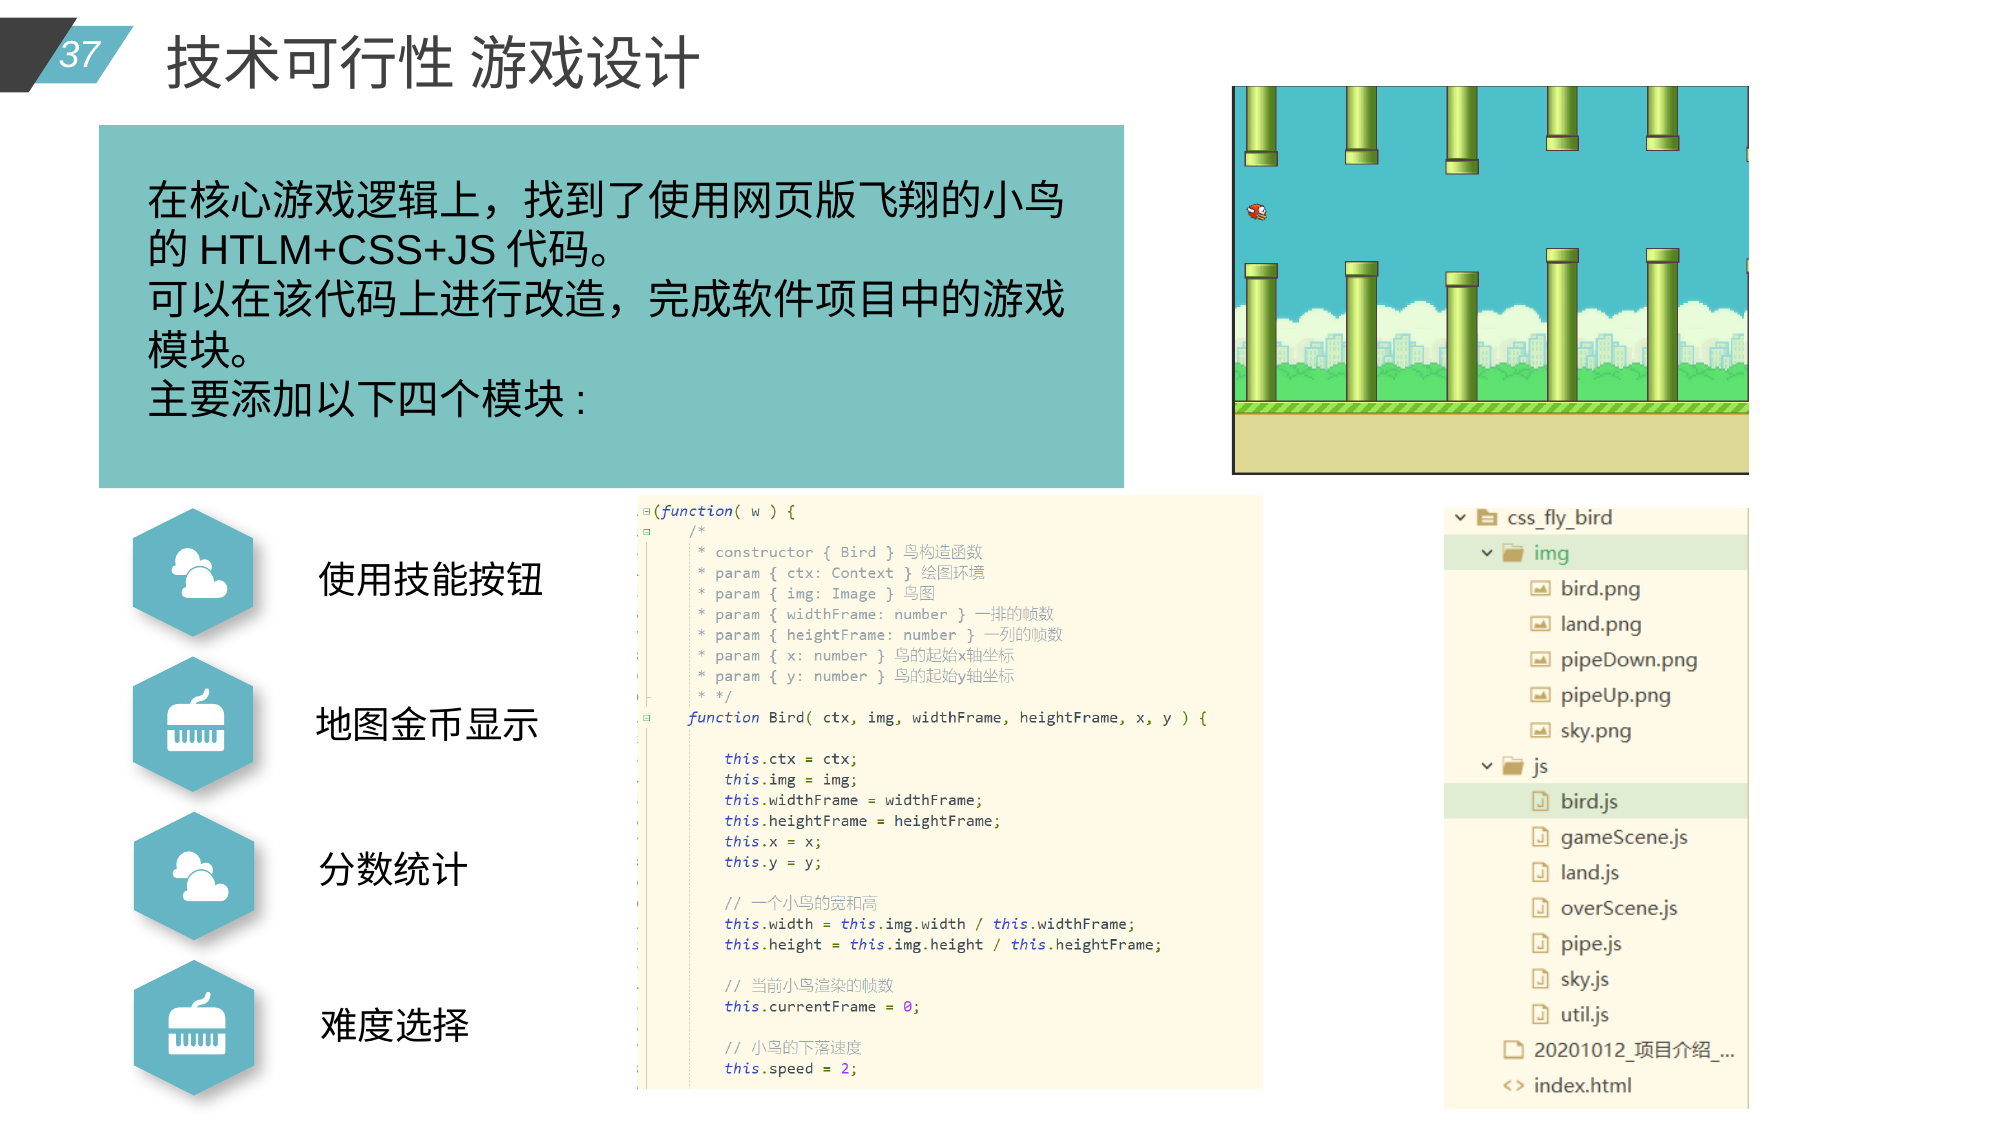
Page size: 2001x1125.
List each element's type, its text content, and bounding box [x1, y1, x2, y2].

text_box [171, 850, 230, 903]
text_box [166, 687, 226, 726]
text_box 在核心游戏逻辑上，找到了使用网页版飞翔的小鸟的HTLM+CSS+JS代码。 可以在该代码上进行改造，完成软件项目中的游戏模块。 主要添加以下四个模块: [132, 165, 1089, 476]
text_box [132, 958, 256, 1097]
text_box [131, 507, 254, 638]
text_box [131, 655, 254, 794]
picture [1231, 86, 1749, 475]
picture [1444, 508, 1749, 1109]
text_box [170, 546, 229, 599]
text_box 分数统计 [303, 838, 618, 943]
text_box [98, 124, 1125, 489]
picture [637, 495, 1263, 1089]
text_box [167, 1032, 227, 1056]
text_box 地图金币显示 [300, 693, 570, 754]
text_box 难度选择 [305, 994, 590, 1100]
text_box [166, 729, 226, 753]
text_box 技术可行性 游戏设计 [150, 18, 718, 104]
text_box [167, 990, 227, 1030]
text_box 使用技能按钮 [303, 548, 637, 669]
text_box [132, 810, 256, 942]
